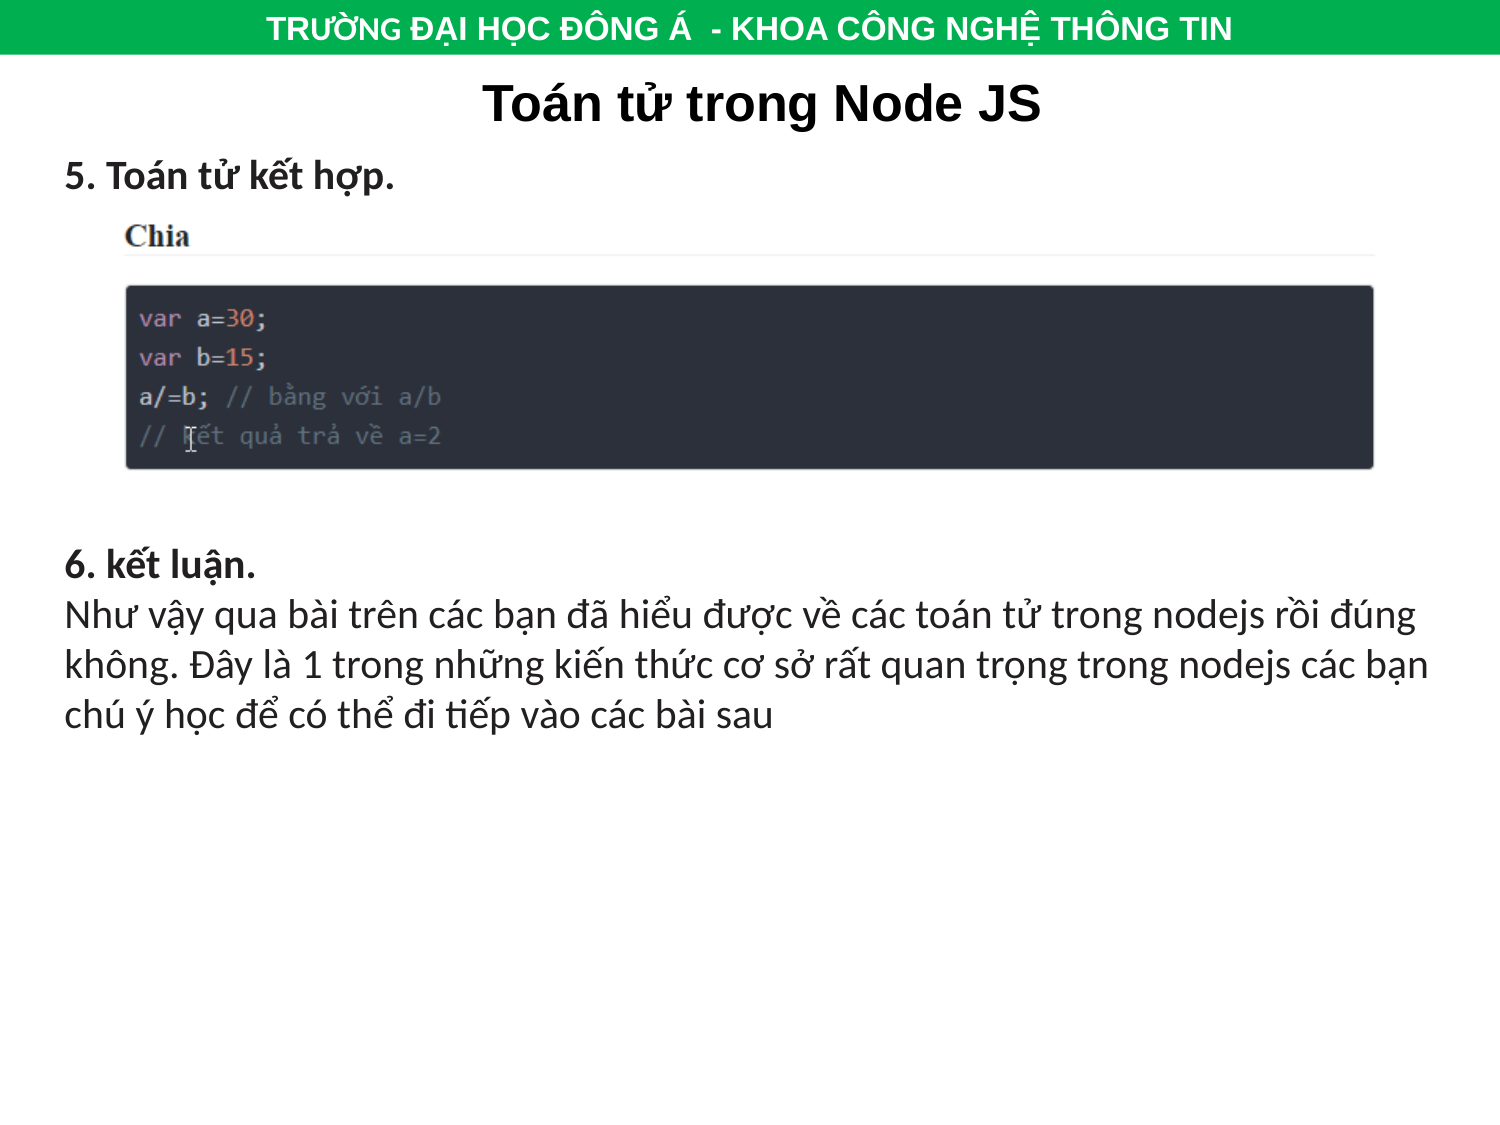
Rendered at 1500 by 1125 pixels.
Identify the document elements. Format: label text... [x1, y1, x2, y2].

text_box 5. Toán tử kết hợp. [49, 140, 1451, 206]
text_box 6. kết luận. Như vậy qua bài trên các bạn đã hiểu được về các toán tử trong nodejs rồi đúng không. Đây là 1 trong những kiến thức cơ sở rất quan trọng trong nodejs các bạn chú ý học để có thể đi tiếp vào các bài sau [49, 529, 1451, 745]
text_box Toán tử trong Node JS [300, 62, 1225, 140]
picture [116, 206, 1384, 485]
